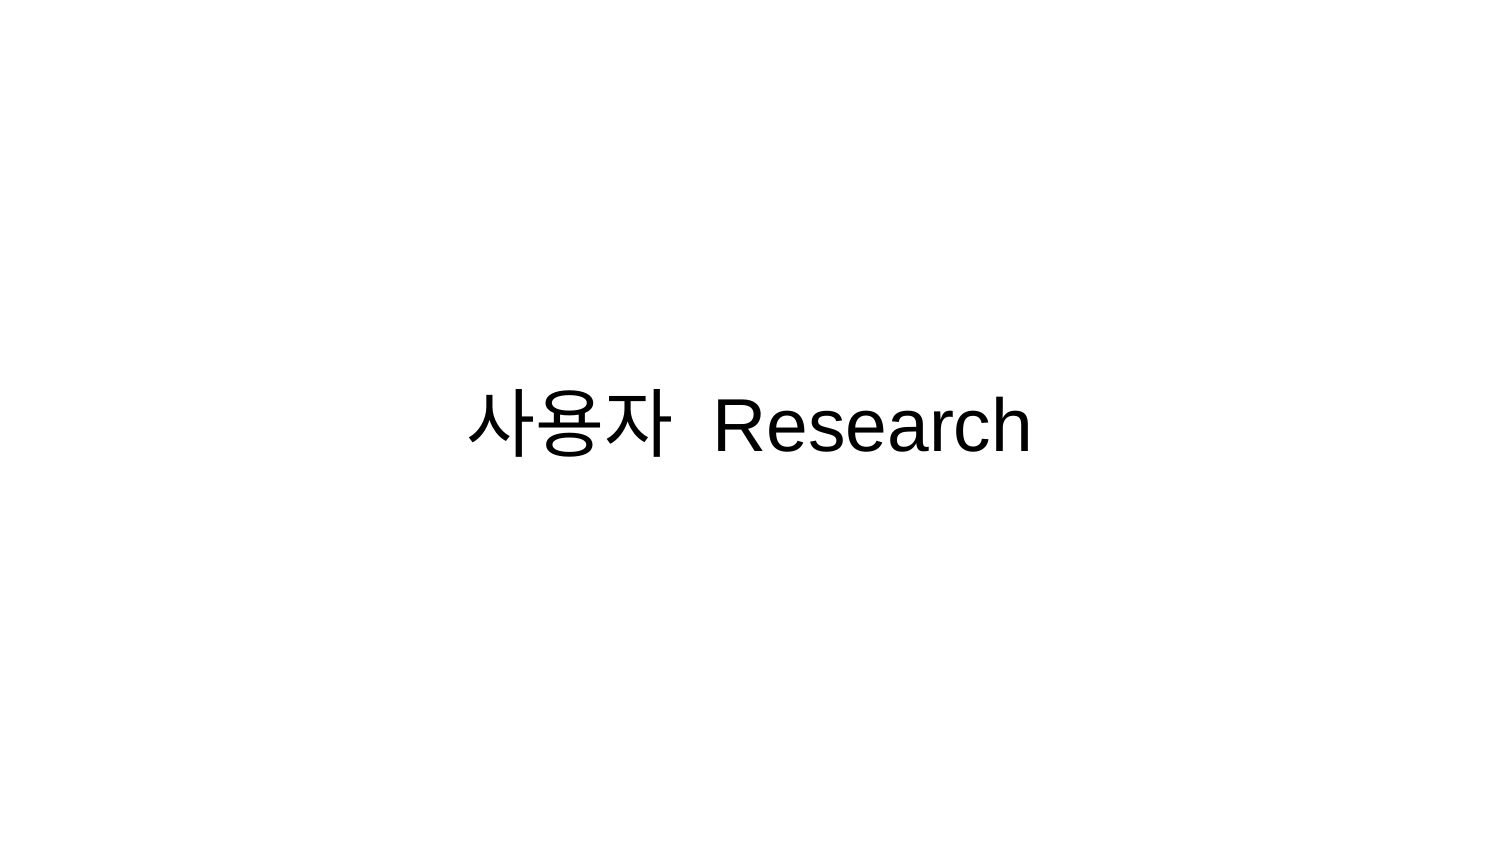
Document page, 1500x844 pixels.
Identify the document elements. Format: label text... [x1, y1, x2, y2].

title 사용자 Research [51, 352, 1449, 491]
